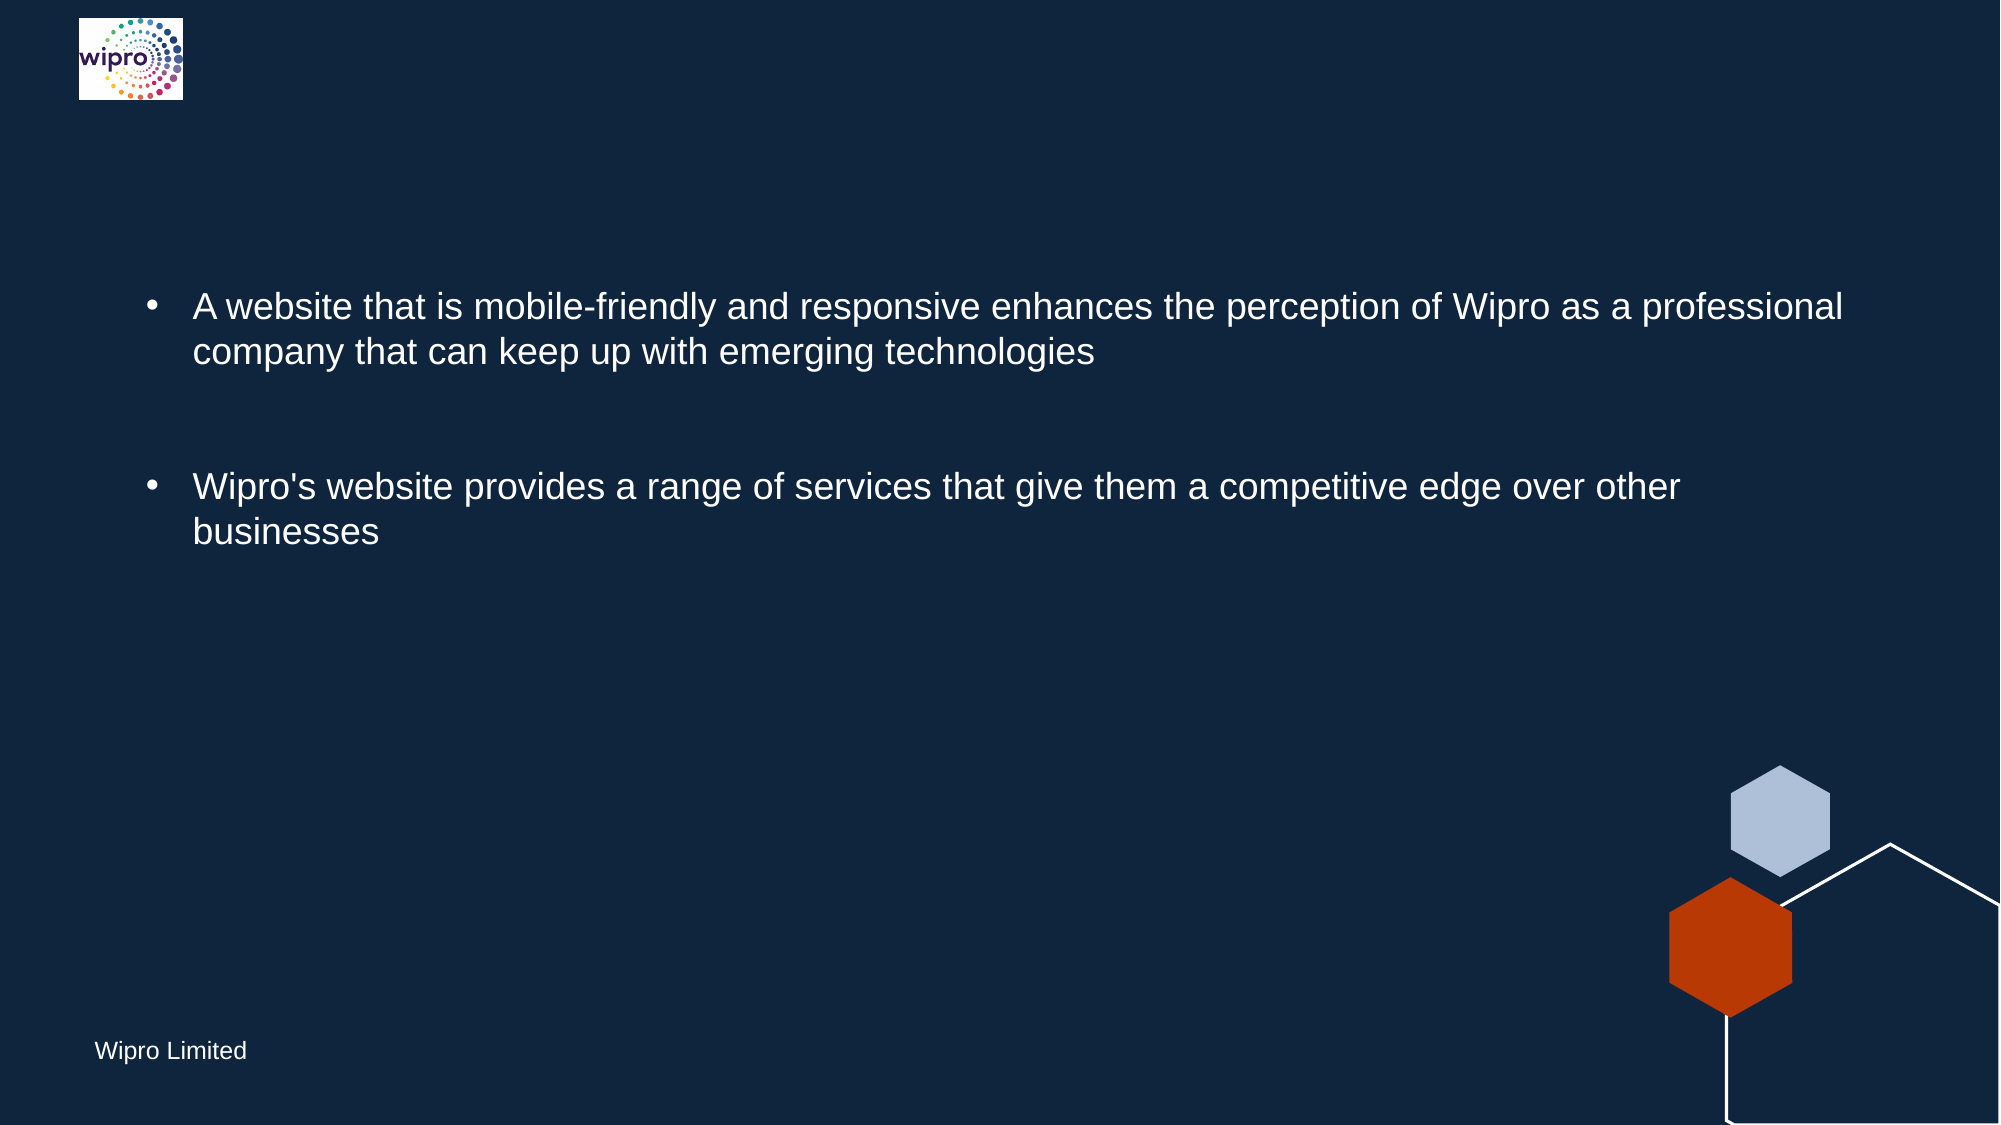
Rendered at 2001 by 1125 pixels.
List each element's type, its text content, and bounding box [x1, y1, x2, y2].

footer Wipro Limited [79, 1020, 755, 1080]
picture [79, 18, 183, 100]
text_box A website that is mobile-friendly and responsive enhances the perception of Wipro as a professional company that can keep up with emerging technologies Wipro's website provides a range of services that give them a competitive edge over other businesses [130, 274, 1870, 560]
